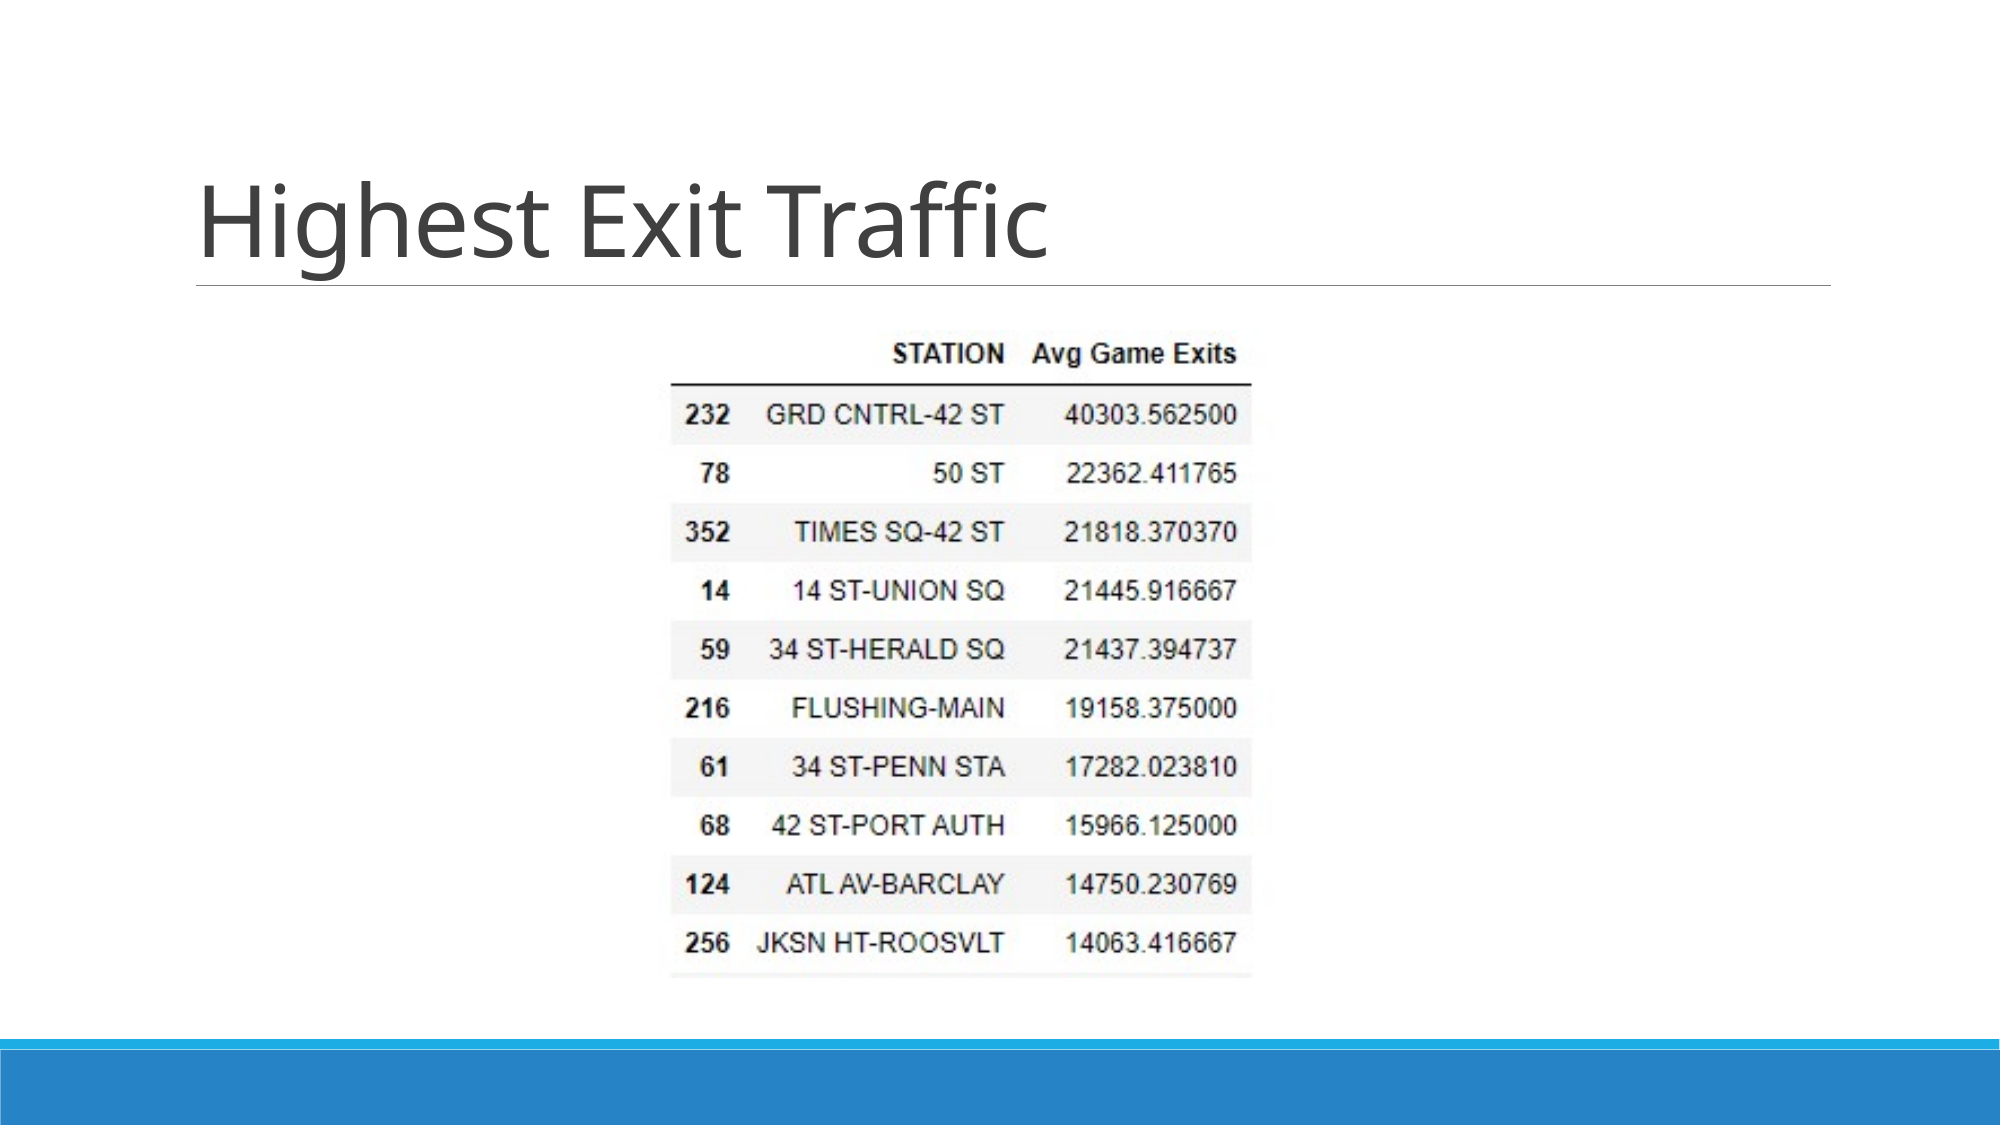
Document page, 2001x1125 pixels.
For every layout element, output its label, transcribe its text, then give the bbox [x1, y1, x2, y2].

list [657, 329, 1277, 978]
title Highest Exit Traffic [180, 47, 1830, 285]
